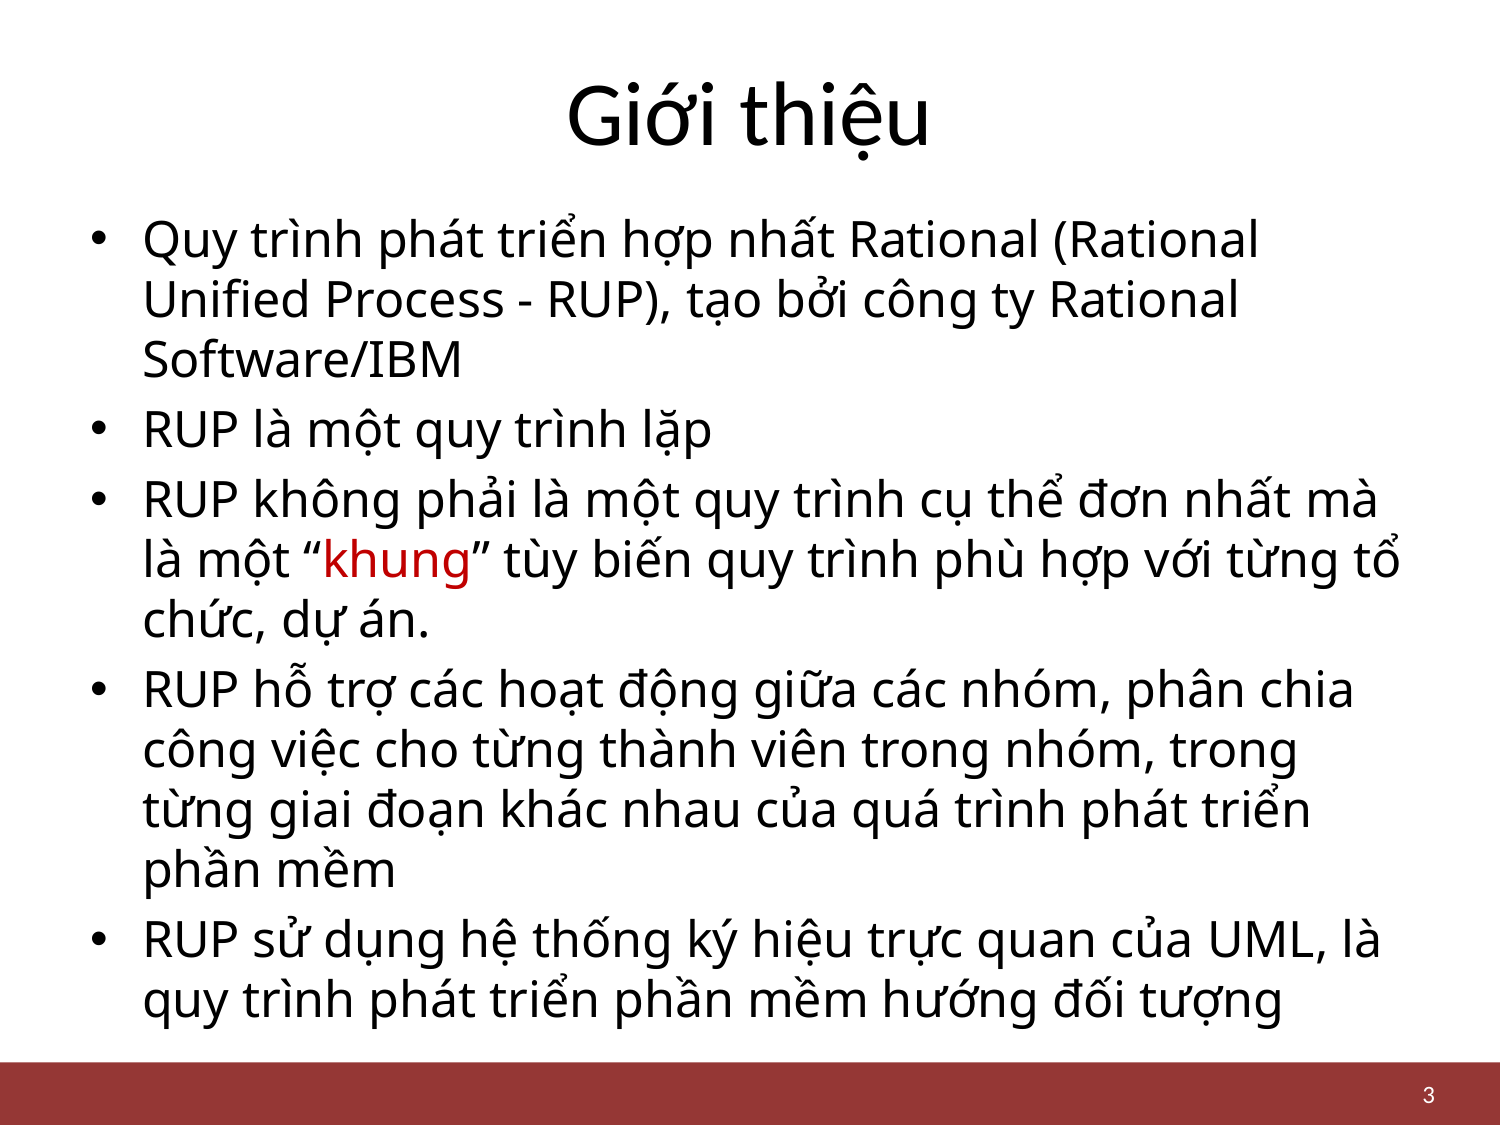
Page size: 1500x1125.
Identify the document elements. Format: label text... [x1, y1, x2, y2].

list Quy trình phát triển hợp nhất Rational (Rational Unified Process - RUP), tạo bởi công ty Rational Software/IBM RUP là một quy trình lặp RUP không phải là một quy trình cụ thể đơn nhất mà là một “khung” tùy biến quy trình phù hợp với từng tổ chức, dự án. RUP hỗ trợ các hoạt động giữa các nhóm, phân chia công việc cho từng thành viên trong nhóm, trong từng giai đoạn khác nhau của quá trình phát triển phần mềm RUP sử dụng hệ thống ký hiệu trực quan của UML, là quy trình phát triển phần mềm hướng đối tượng [75, 200, 1425, 1038]
title Giới thiệu [75, 37, 1425, 180]
